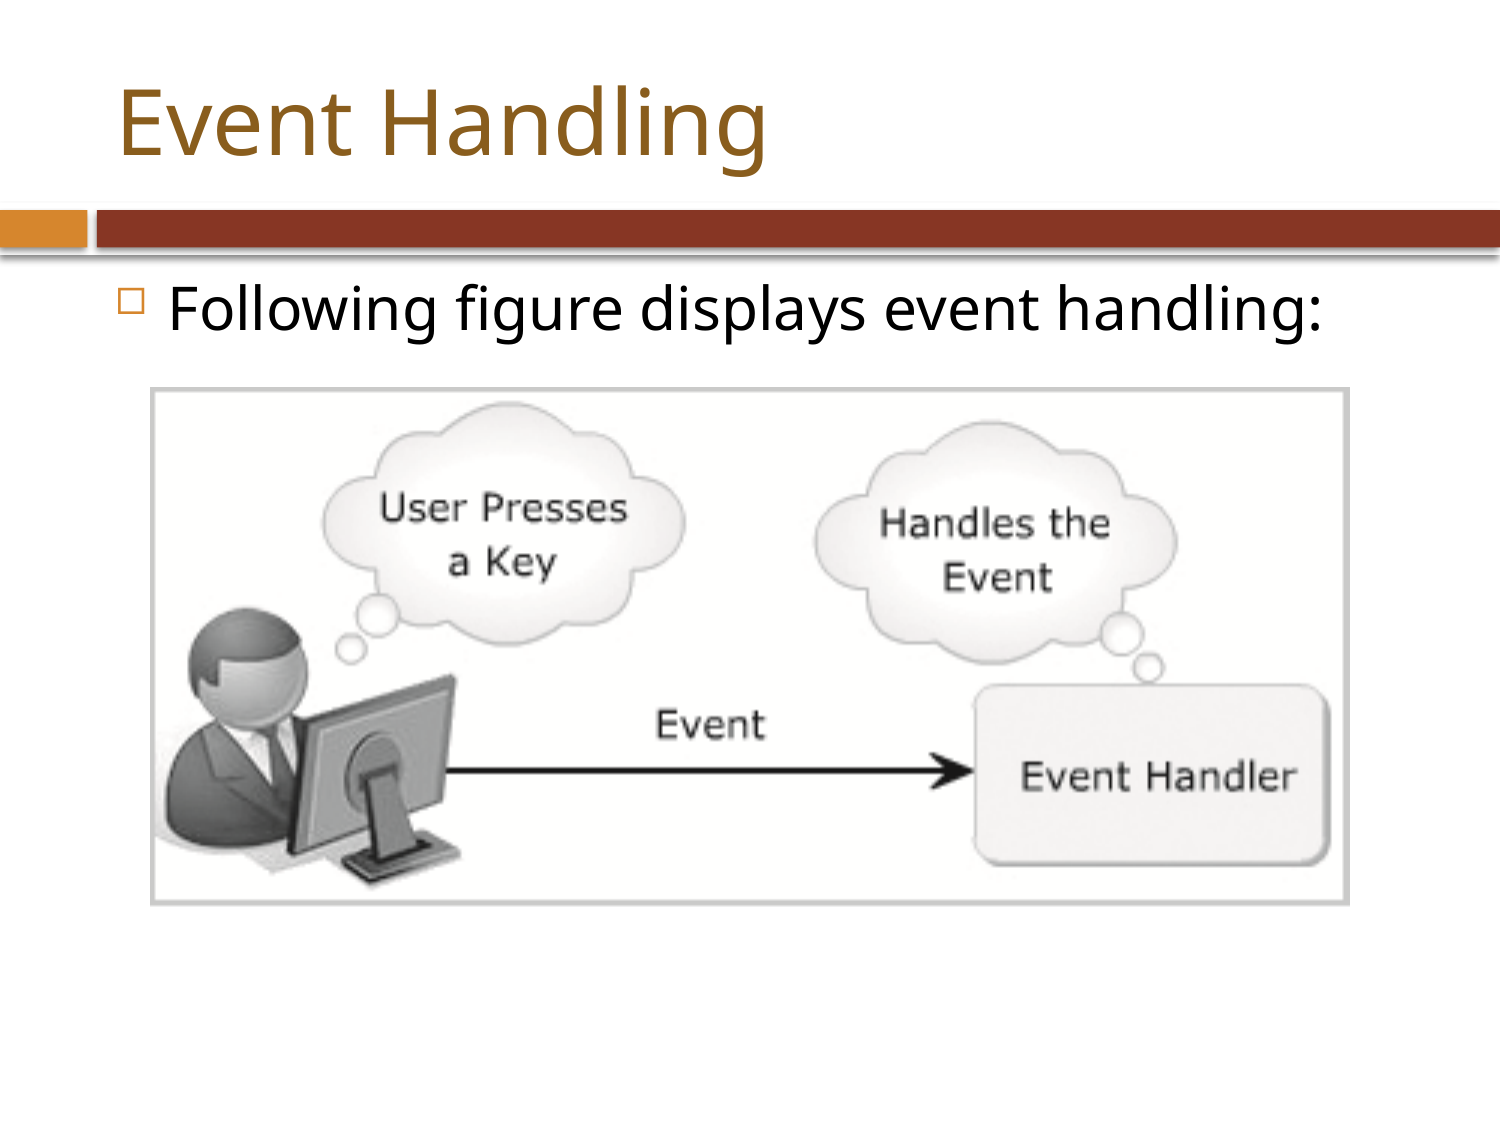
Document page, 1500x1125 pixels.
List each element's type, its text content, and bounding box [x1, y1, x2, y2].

title Event Handling [100, 37, 1438, 200]
picture [149, 387, 1351, 988]
list Following figure displays event handling: [100, 262, 1438, 1000]
